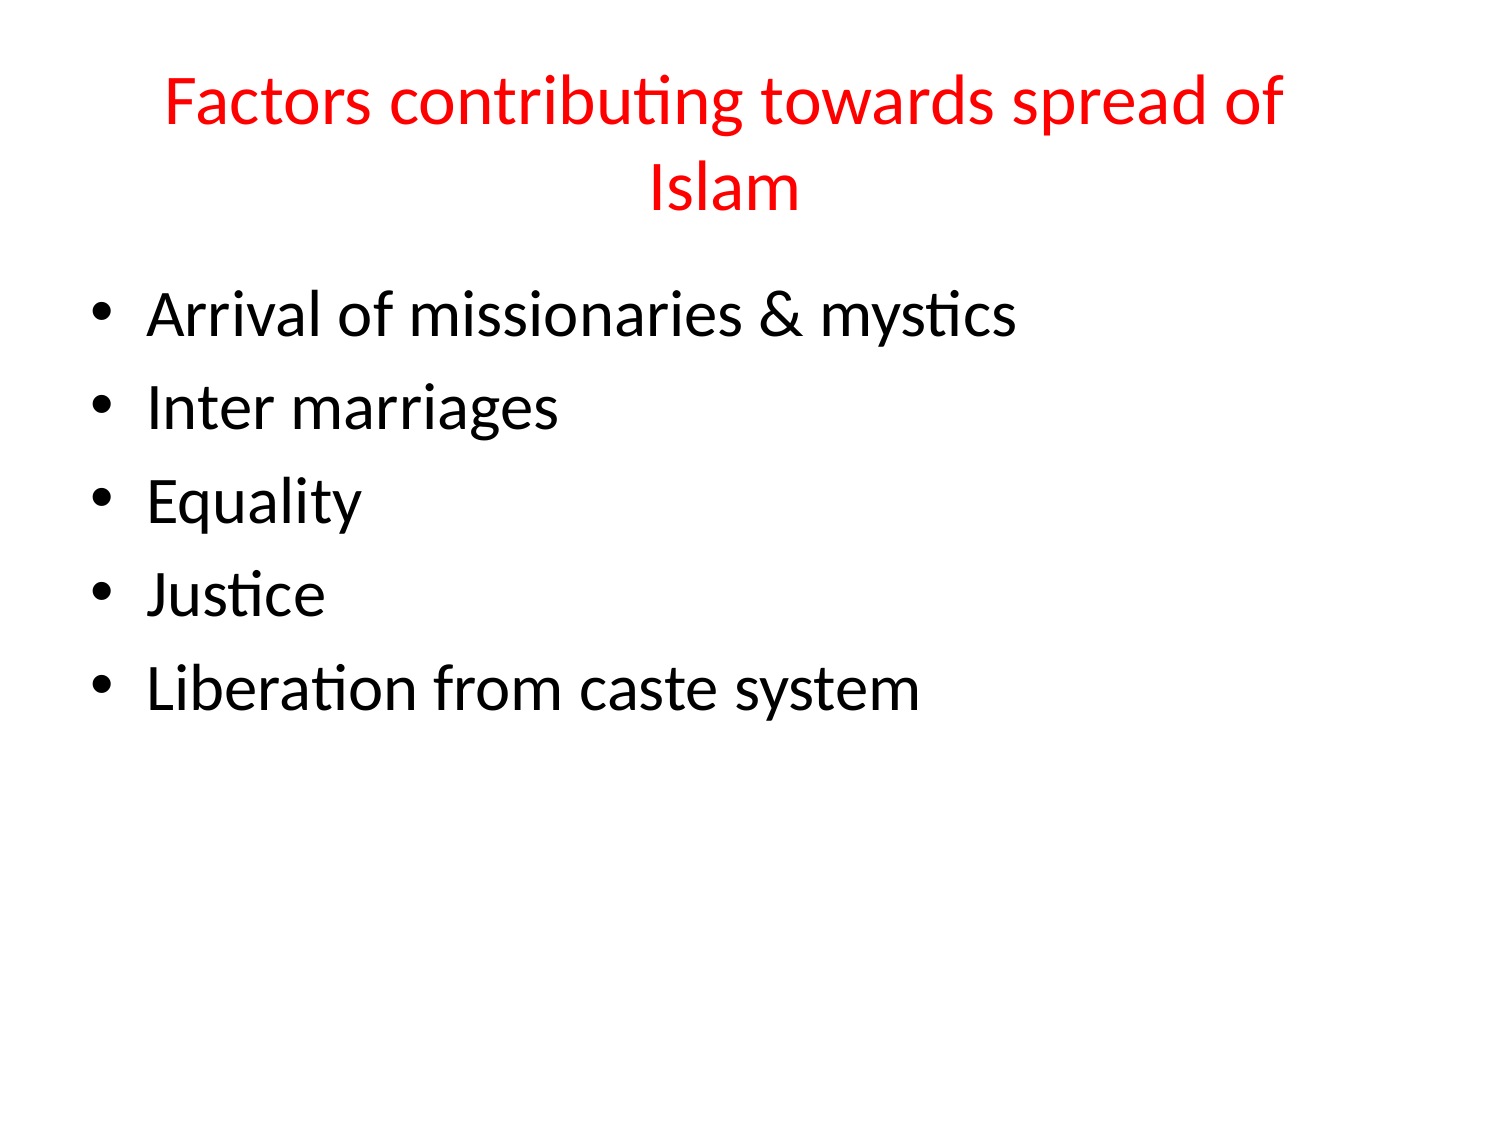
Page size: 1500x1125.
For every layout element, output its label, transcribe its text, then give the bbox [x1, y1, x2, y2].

title Factors contributing towards spread of Islam [75, 45, 1375, 233]
list Arrival of missionaries & mystics Inter marriages Equality Justice Liberation from caste system [75, 262, 1425, 1005]
